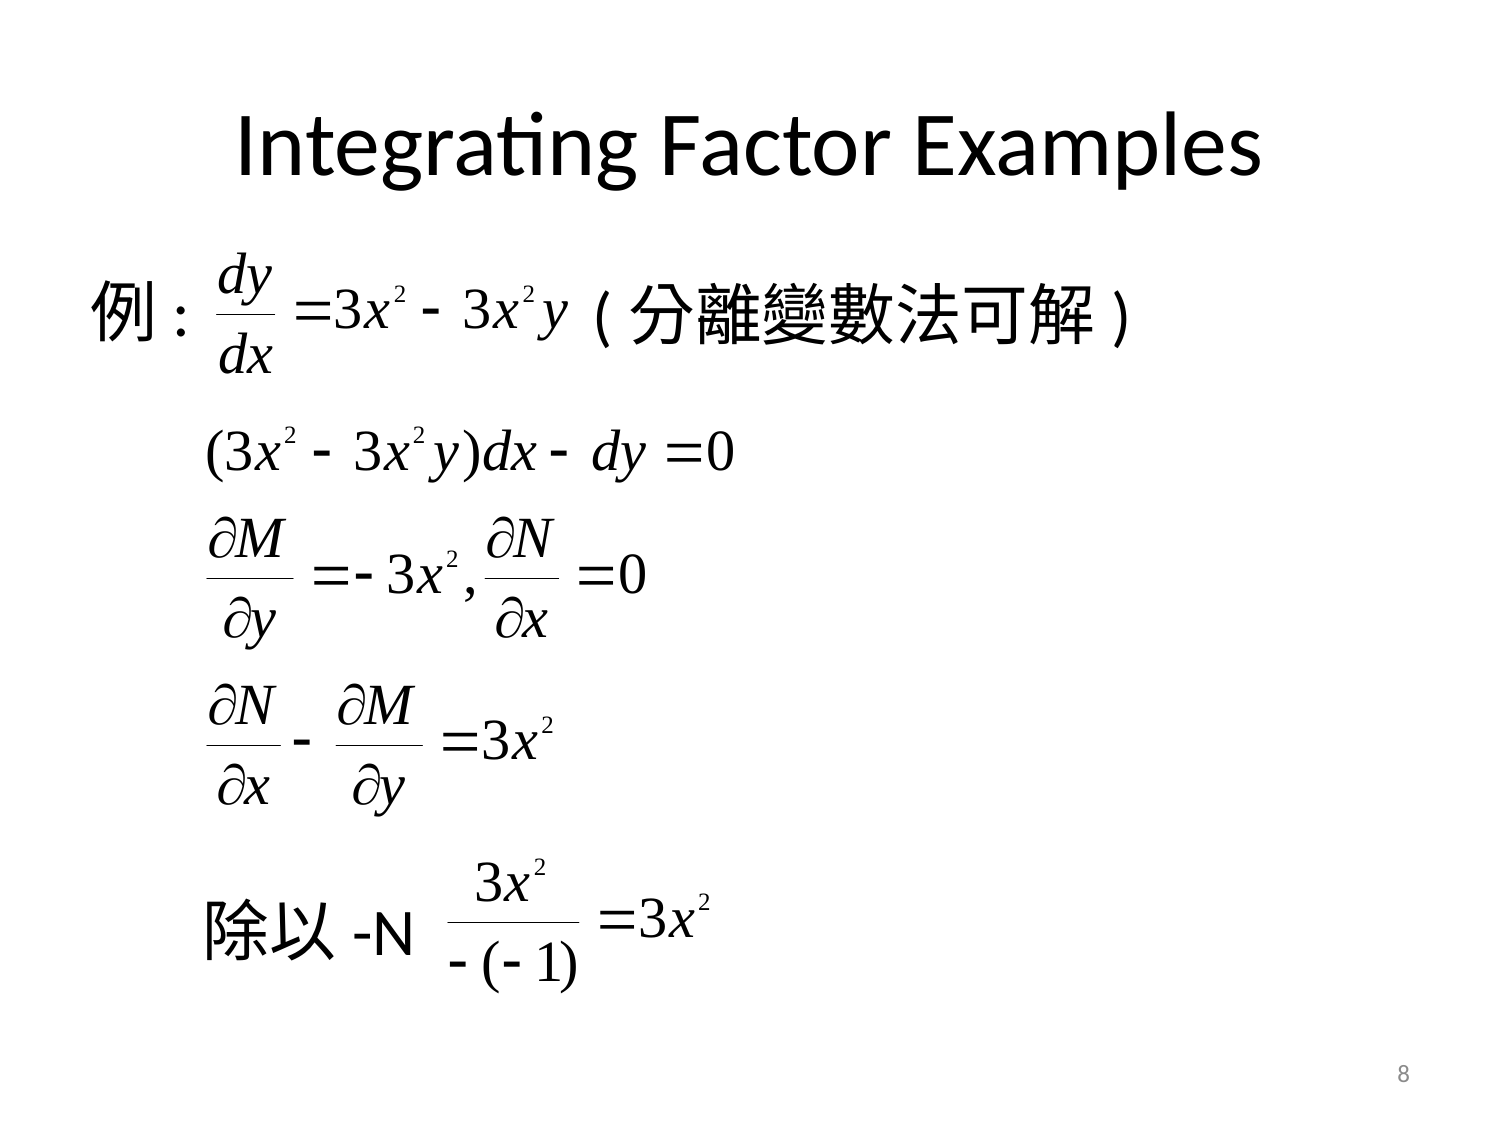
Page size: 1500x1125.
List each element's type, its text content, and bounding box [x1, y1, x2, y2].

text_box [202, 420, 739, 823]
title Integrating Factor Examples [75, 45, 1425, 233]
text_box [443, 851, 715, 1000]
text_box 除以-N [187, 881, 431, 977]
list 例: [75, 262, 1425, 1005]
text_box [212, 243, 574, 380]
text_box (分離變數法可解) [578, 265, 1147, 361]
slide_number 8 [1074, 1042, 1425, 1103]
